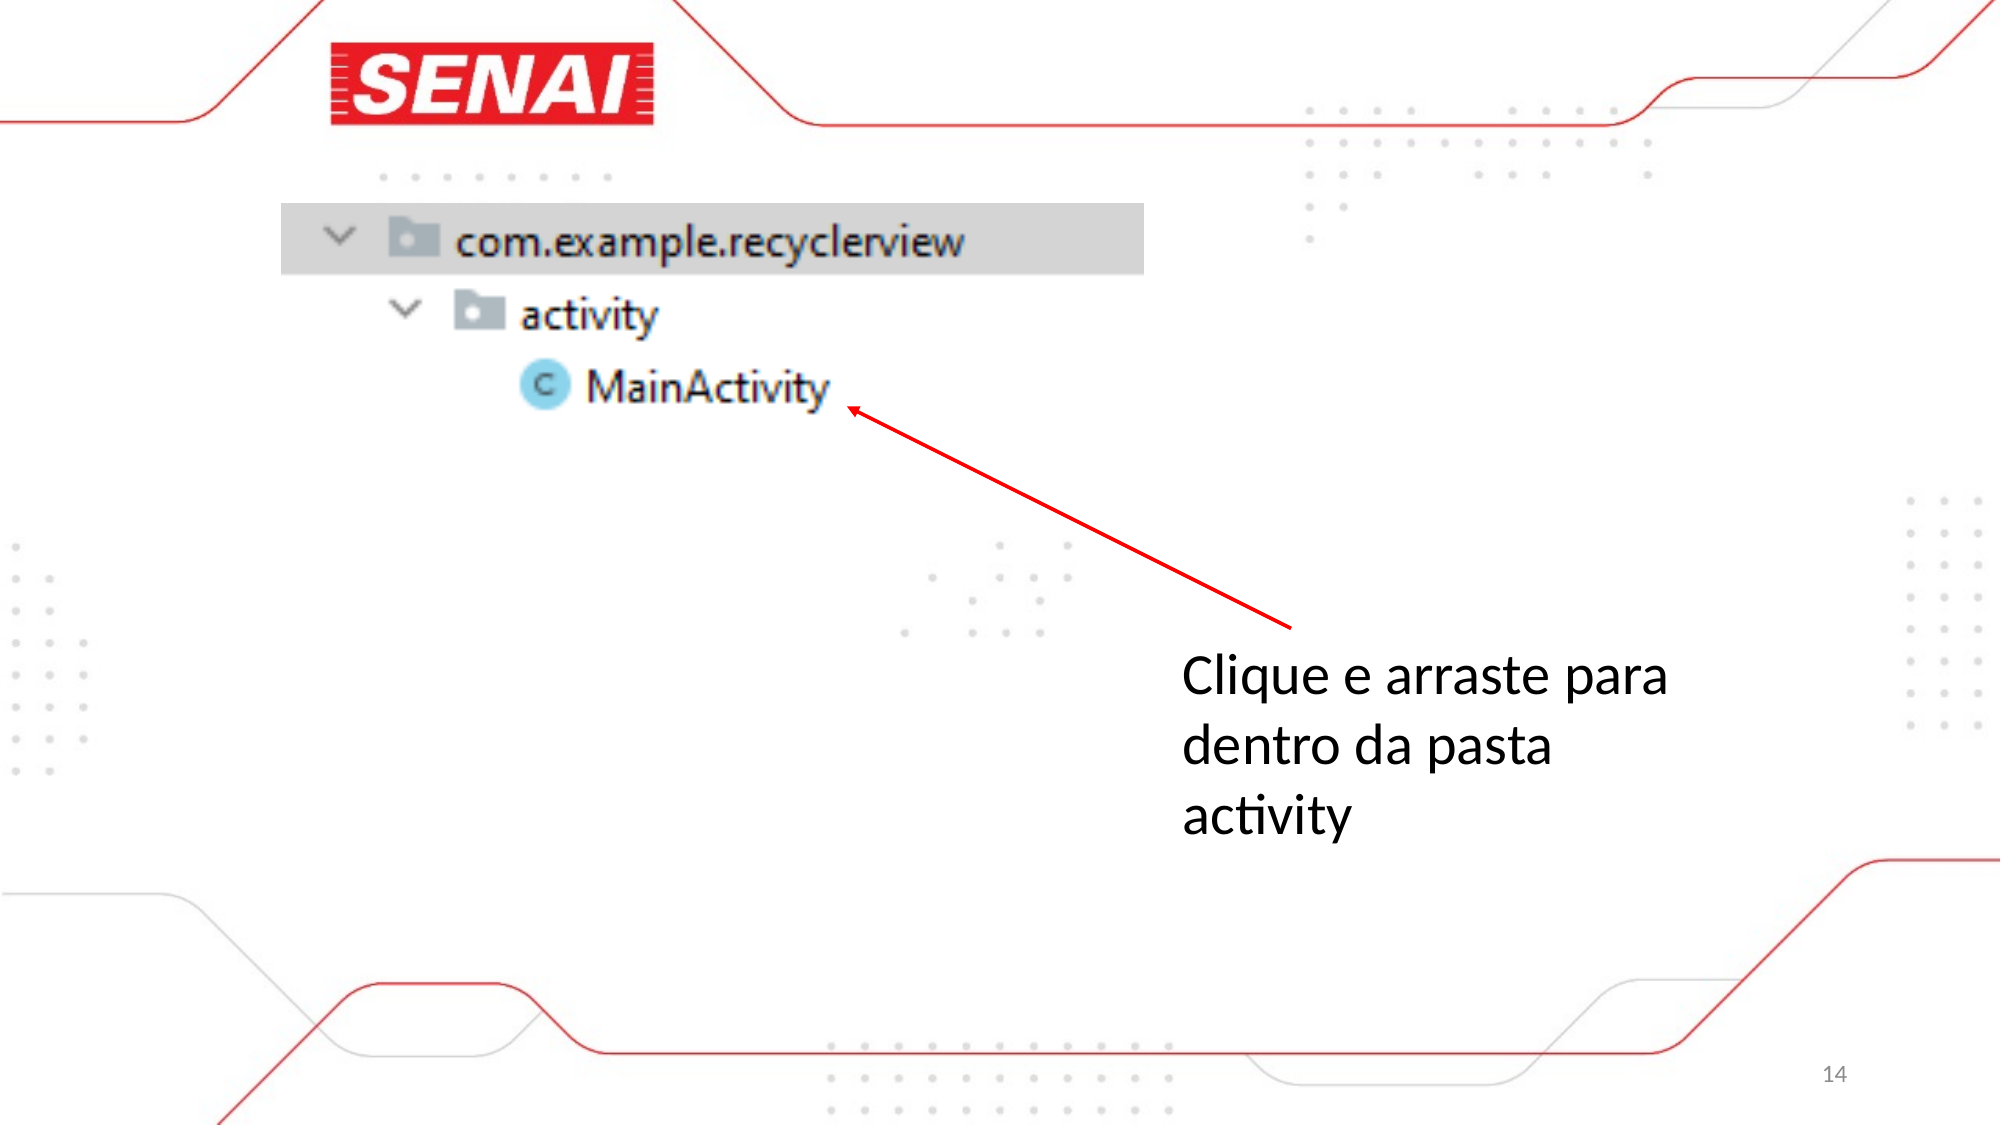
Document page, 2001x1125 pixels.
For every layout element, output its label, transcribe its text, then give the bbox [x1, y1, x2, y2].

picture [0, 0, 2001, 1125]
slide_number 14 [1412, 1042, 1863, 1103]
text_box Clique e arraste para dentro da pasta activity [1167, 628, 1740, 854]
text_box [846, 406, 1292, 629]
